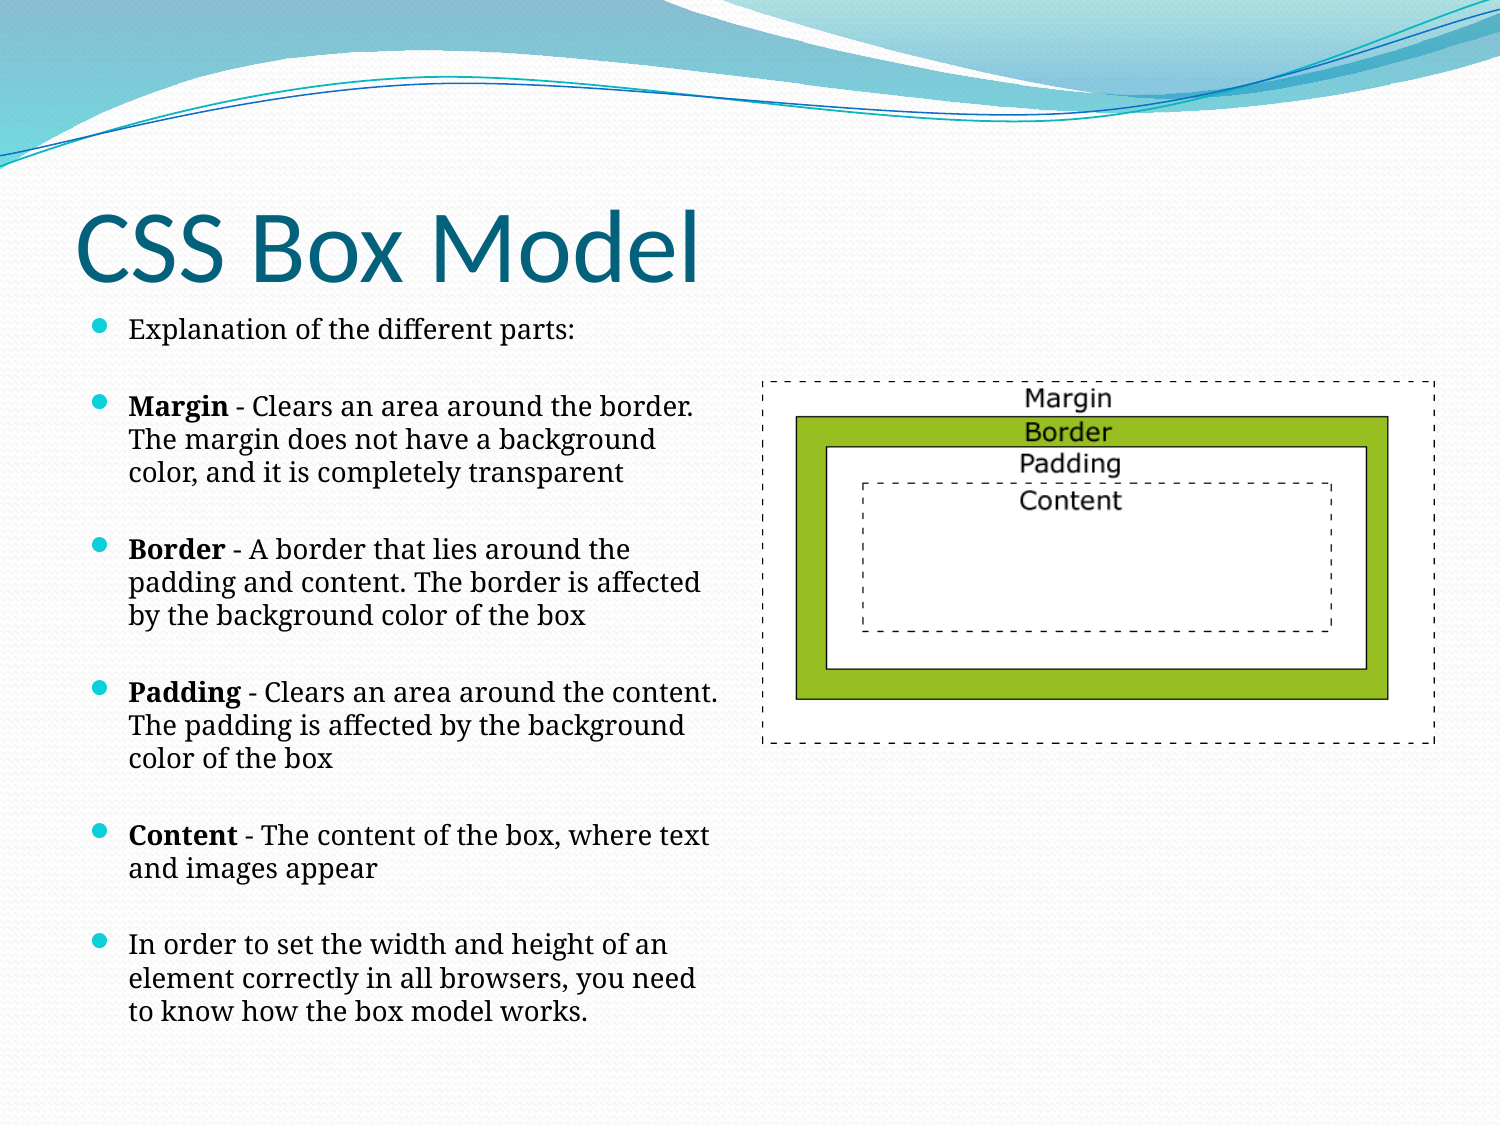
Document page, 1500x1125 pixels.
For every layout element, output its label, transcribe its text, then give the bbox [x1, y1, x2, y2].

picture [762, 380, 1436, 744]
title CSS Box Model [75, 115, 1425, 303]
list Explanation of the different parts: Margin - Clears an area around the border. The margin does not have a background color, and it is completely transparent Border - A border that lies around the padding and content. The border is affected by the background color of the box Padding - Clears an area around the content. The padding is affected by the background color of the box Content - The content of the box, where text and images appear In order to set the width and height of an element correctly in all browsers, you need to know how the box model works. [75, 312, 738, 1044]
